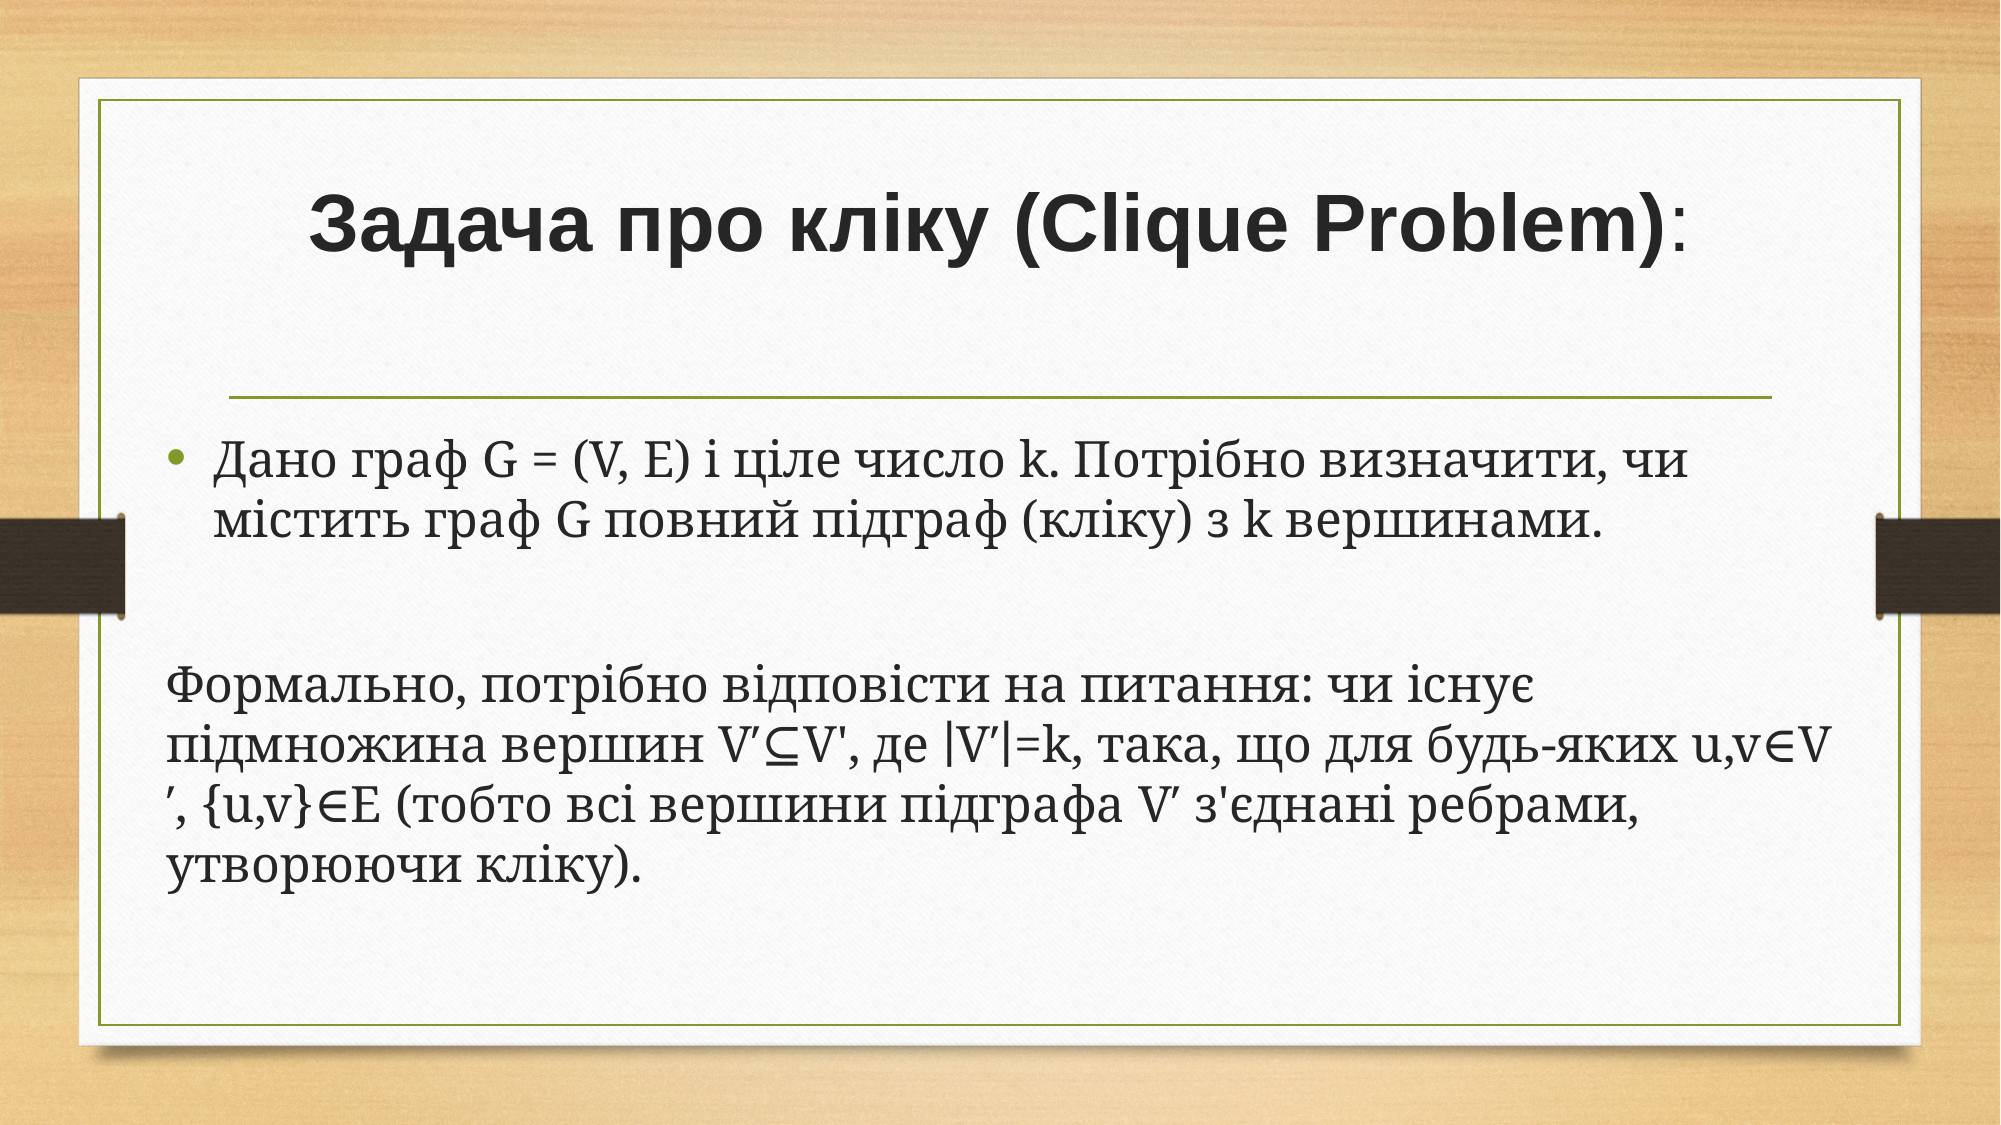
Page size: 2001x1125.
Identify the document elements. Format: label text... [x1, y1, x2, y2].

picture [0, 0, 2001, 1125]
list Дано граф G = (V, E) і ціле число k. Потрібно визначити, чи містить граф G повний підграф (кліку) з k вершинами. Формально, потрібно відповісти на питання: чи існує підмножина вершин V′⊆V', де ∣V′∣=k, така, що для будь-яких u,v∈V′, {u,v}∈E (тобто всі вершини підграфа V′ з'єднані ребрами, утворюючи кліку). [151, 419, 1860, 964]
title Задача про кліку (Clique Problem): [212, 161, 1788, 375]
